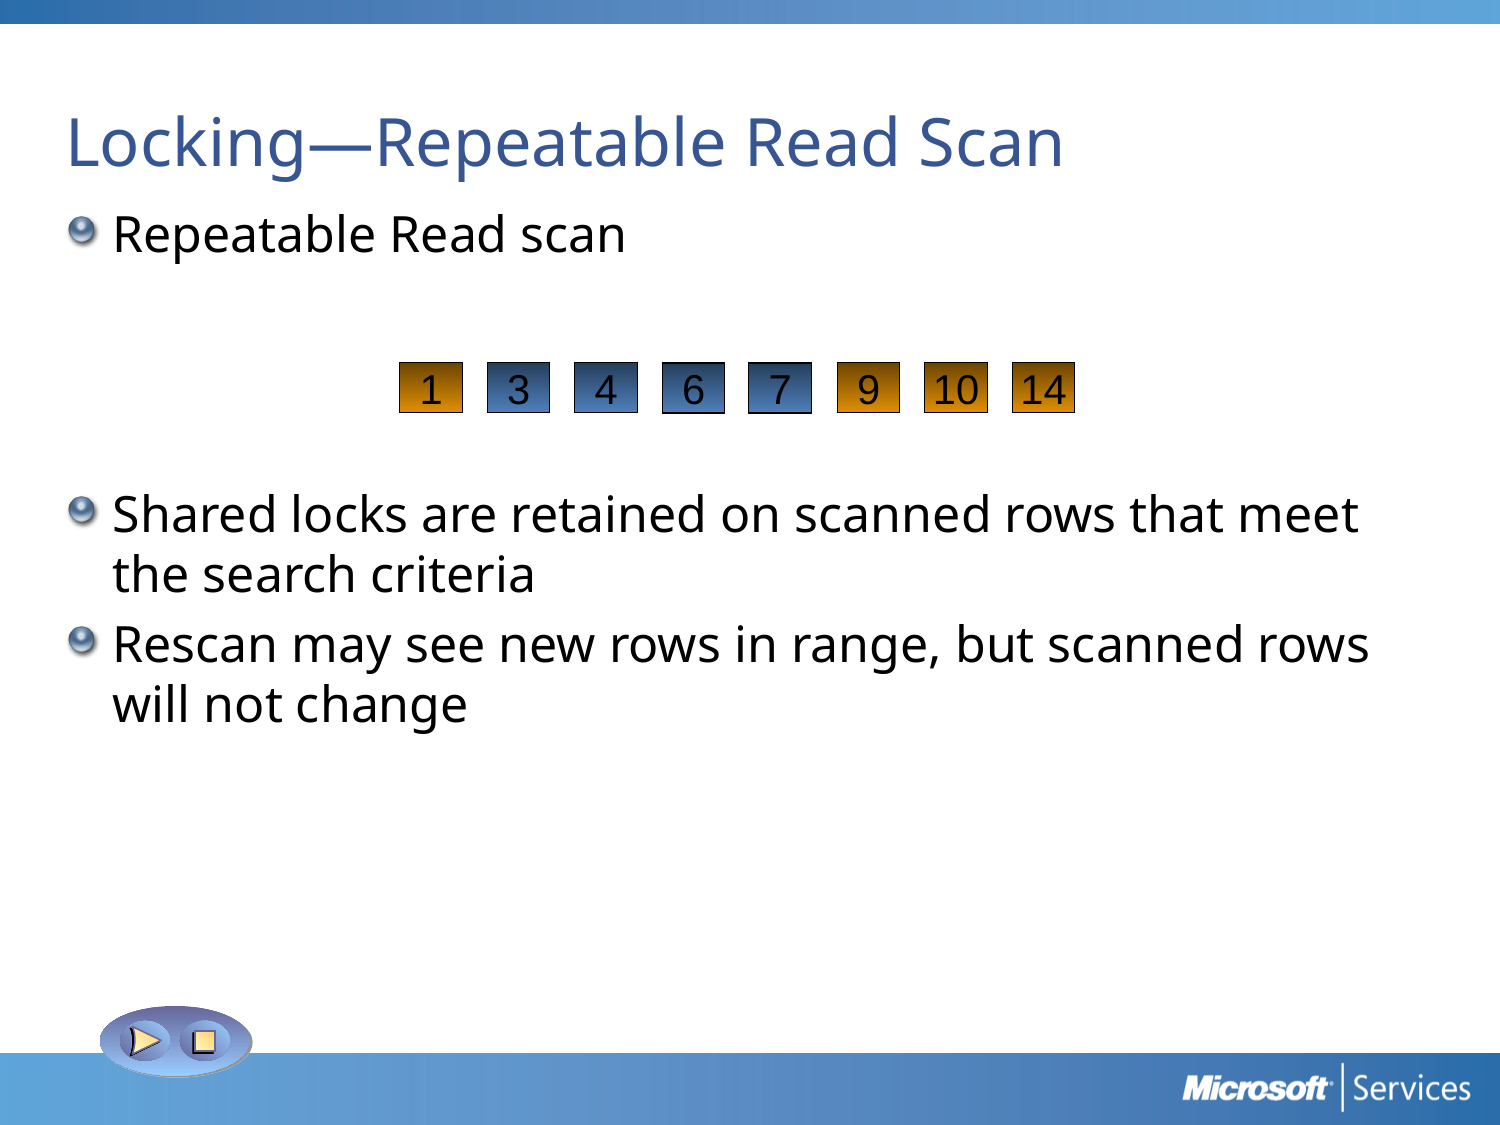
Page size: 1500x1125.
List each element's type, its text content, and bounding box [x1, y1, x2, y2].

picture [65, 214, 101, 250]
picture [65, 624, 101, 660]
picture [65, 494, 101, 530]
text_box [399, 362, 1076, 414]
list Repeatable Read scan Shared locks are retained on scanned rows that meet the search criteria Rescan may see new rows in range, but scanned rows will not change [50, 195, 1450, 1043]
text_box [179, 1020, 231, 1062]
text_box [99, 1005, 251, 1076]
title Locking—Repeatable Read Scan [50, 36, 1450, 188]
picture [0, 0, 1500, 24]
picture [0, 1050, 1500, 1125]
